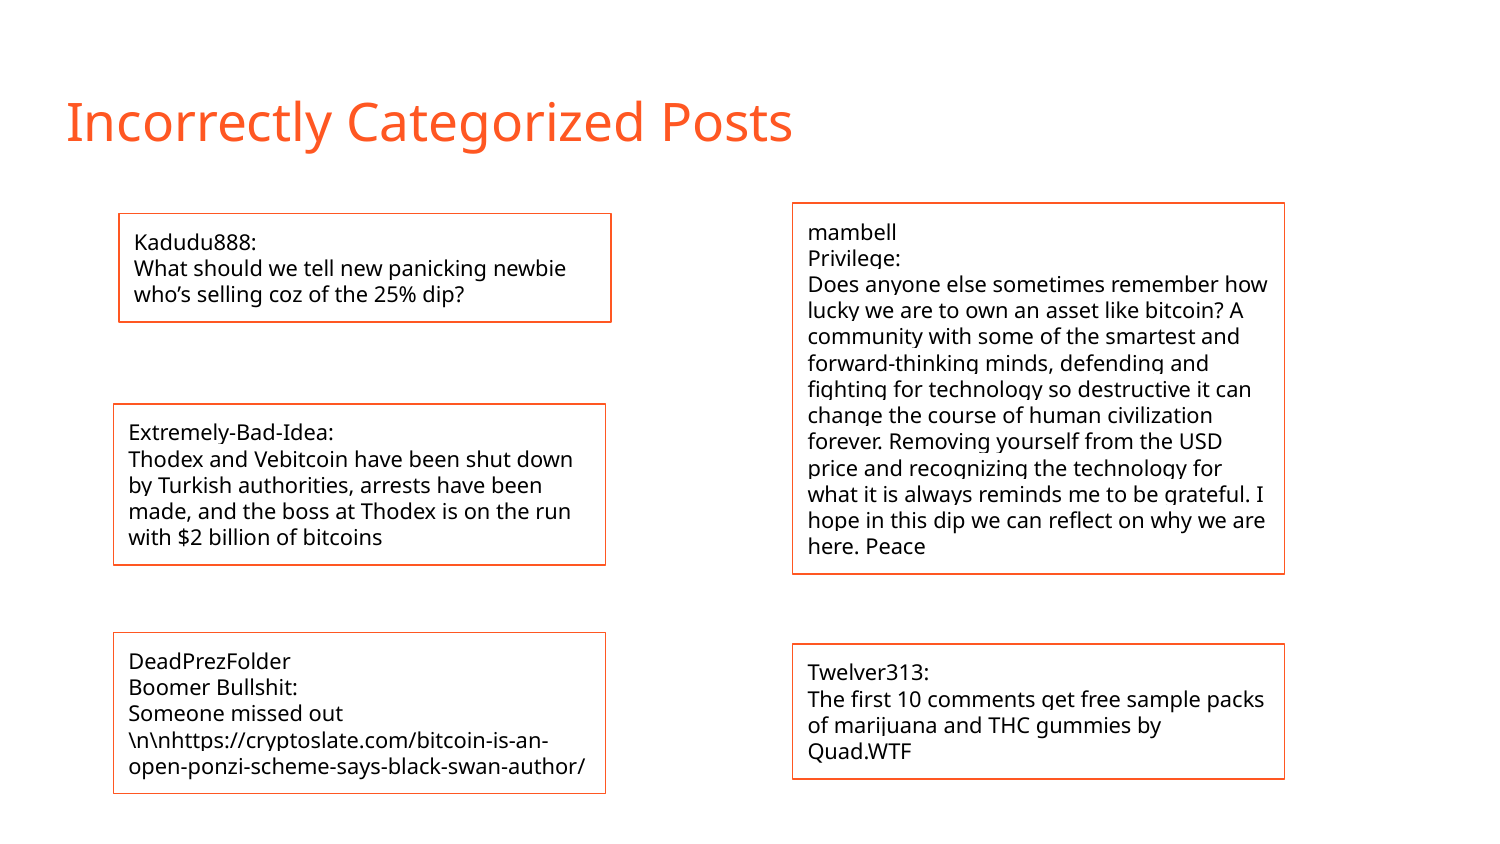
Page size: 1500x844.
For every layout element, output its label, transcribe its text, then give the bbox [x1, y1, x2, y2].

text_box Twelver313: The first 10 comments get free sample packs of marijuana and THC gummies by Quad.WTF [792, 644, 1285, 779]
title Incorrectly Categorized Posts [51, 72, 1449, 167]
text_box Extremely-Bad-Idea: Thodex and Vebitcoin have been shut down by Turkish authorities, arrests have been made, and the boss at Thodex is on the run with $2 billion of bitcoins [113, 403, 606, 566]
text_box mambell Privilege: Does anyone else sometimes remember how lucky we are to own an asset like bitcoin? A community with some of the smartest and forward-thinking minds, defending and fighting for technology so destructive it can change the course of human civilization forever. Removing yourself from the USD price and recognizing the technology for what it is always reminds me to be grateful. I hope in this dip we can reflect on why we are here. Peace [792, 203, 1285, 574]
text_box Kadudu888: What should we tell new panicking newbie who’s selling coz of the 25% dip? [118, 213, 612, 323]
text_box DeadPrezFolder Boomer Bullshit: Someone missed out \n\nhttps://cryptoslate.com/bitcoin-is-an-open-ponzi-scheme-says-black-swan-author/ [113, 632, 606, 794]
